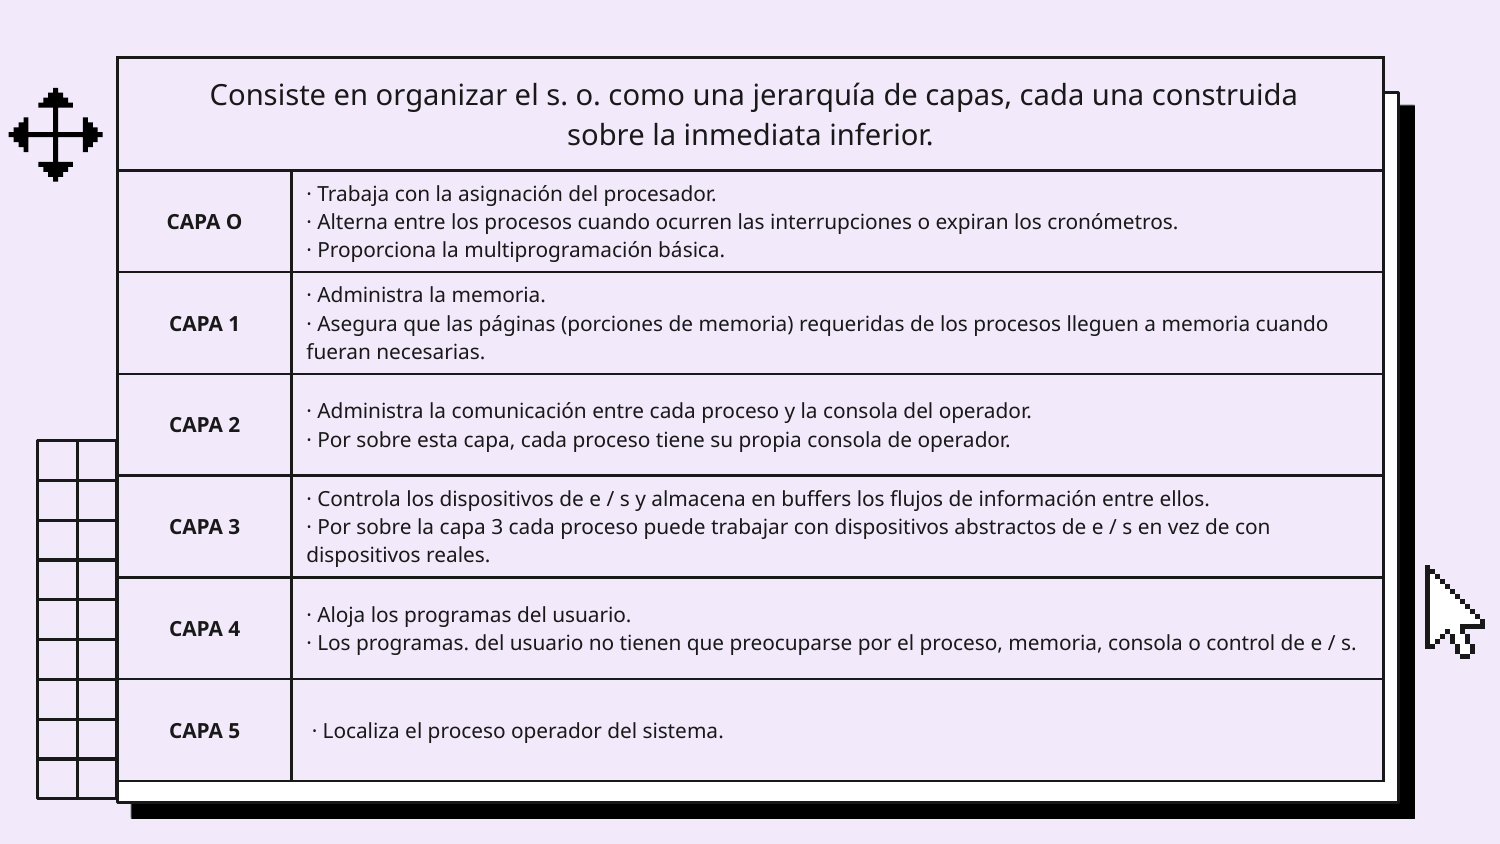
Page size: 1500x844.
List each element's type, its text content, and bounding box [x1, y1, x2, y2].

table_cell · Localiza el proceso operador del sistema. [293, 680, 1382, 780]
table_cell · Administra la memoria. · Asegura que las páginas (porciones de memoria) requeridas de los procesos lleguen a memoria cuando fueran necesarias. [293, 273, 1382, 373]
table_cell CAPA 4 [119, 579, 290, 678]
table_cell · Aloja los programas del usuario. · Los programas. del usuario no tienen que preocuparse por el proceso, memoria, consola o control de e / s. [293, 579, 1382, 678]
table_cell · Trabaja con la asignación del procesador. · Alterna entre los procesos cuando ocurren las interrupciones o expiran los cronómetros. · Proporciona la multiprogramación básica. [293, 172, 1382, 271]
table_cell CAPA 3 [119, 477, 290, 576]
table_cell CAPA 1 [119, 273, 290, 373]
table_cell CAPA 2 [119, 375, 290, 474]
table_cell · Administra la comunicación entre cada proceso y la consola del operador. · Por sobre esta capa, cada proceso tiene su propia consola de operador. [293, 375, 1382, 474]
table_header Consiste en organizar el s. o. como una jerarquía de capas, cada una construida sobre la inmediata inferior. [119, 59, 1382, 169]
text_box [117, 92, 1399, 803]
table_cell · Controla los dispositivos de e / s y almacena en buffers los flujos de información entre ellos. · Por sobre la capa 3 cada proceso puede trabajar con dispositivos abstractos de e / s en vez de con dispositivos reales. [293, 477, 1382, 576]
table_cell CAPA O [119, 172, 290, 271]
table_cell CAPA 5 [119, 680, 290, 780]
